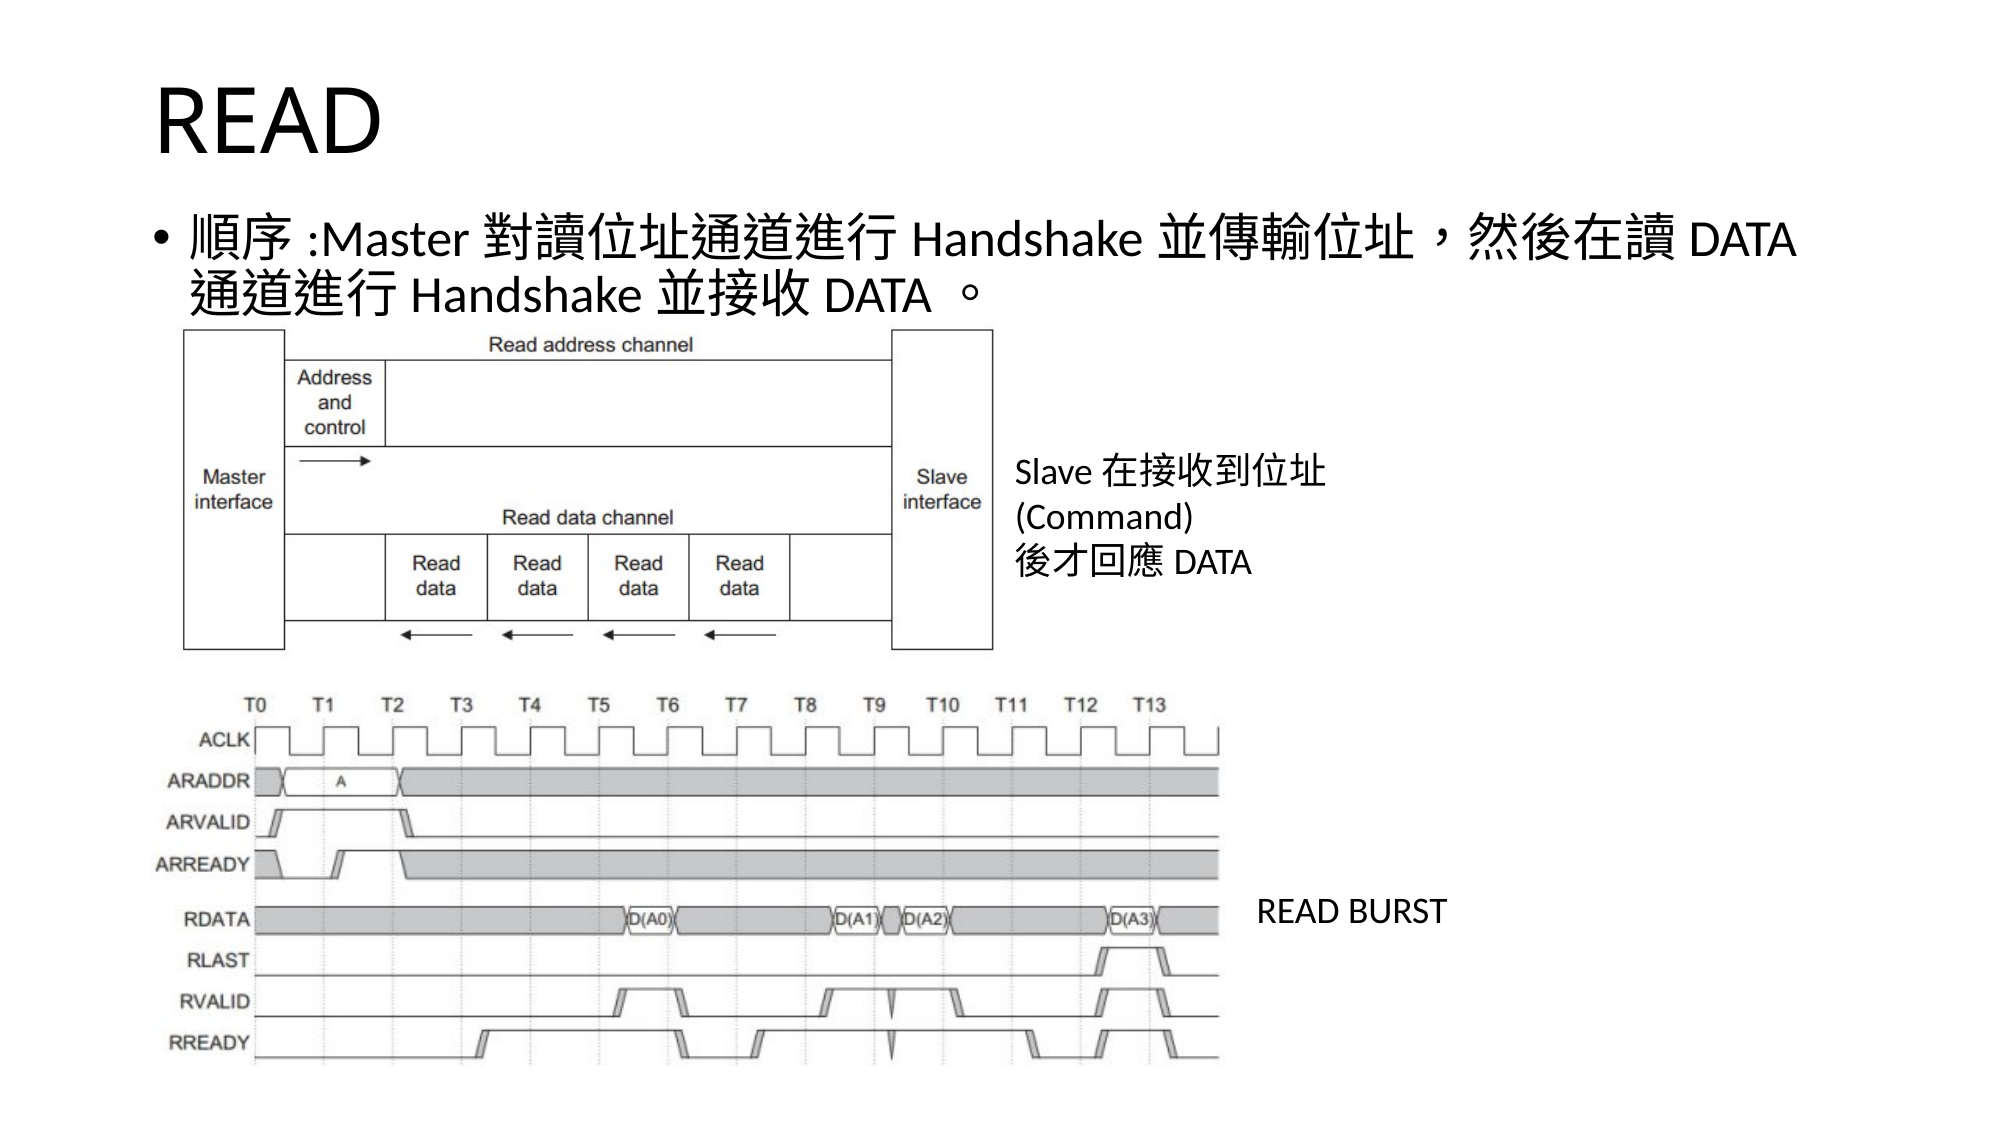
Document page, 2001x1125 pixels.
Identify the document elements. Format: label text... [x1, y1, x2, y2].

text_box Slave在接收到位址(Command) 後才回應DATA [1000, 439, 1514, 590]
picture [150, 692, 1229, 1066]
text_box READ BURST [1241, 878, 1756, 939]
title READ [137, 43, 1863, 203]
list 順序:Master對讀位址通道進行Handshake並傳輸位址，然後在讀DATA通道進行Handshake並接收DATA。 [137, 203, 1863, 1046]
picture [178, 323, 1000, 663]
